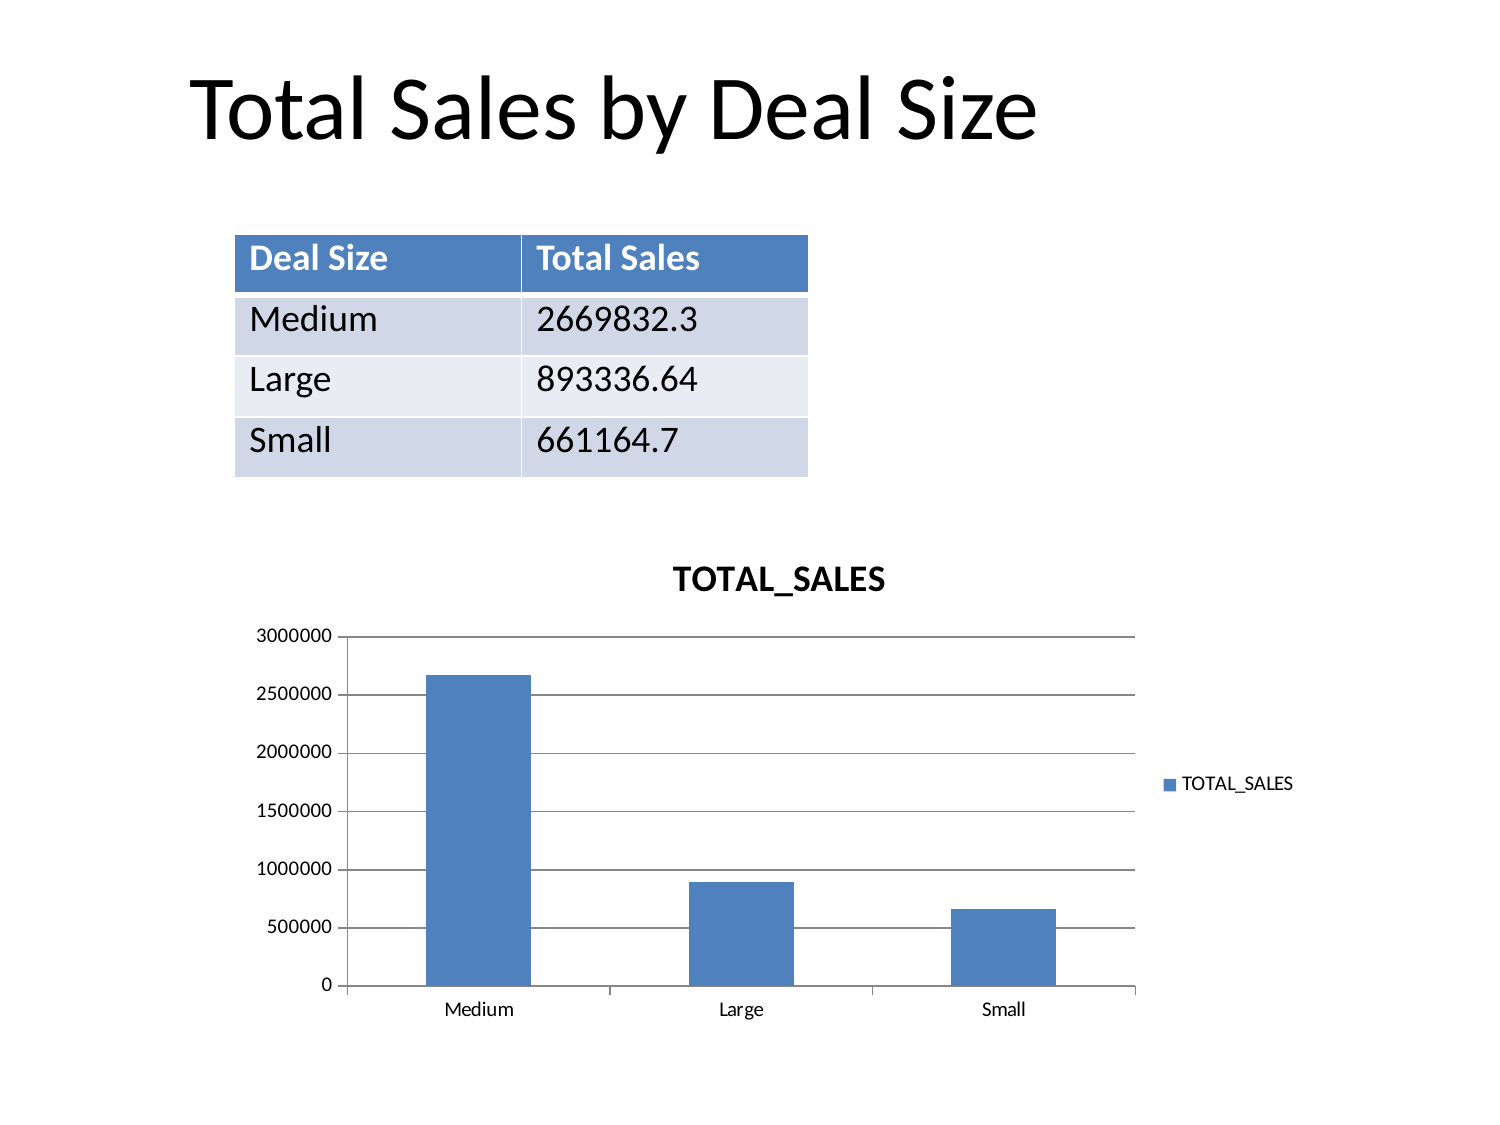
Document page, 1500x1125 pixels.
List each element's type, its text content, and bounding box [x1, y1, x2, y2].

title Total Sales by Deal Size [0, 23, 1231, 183]
table_cell 2669832.3 [522, 298, 808, 355]
table_cell 893336.64 [522, 357, 808, 416]
table_header Total Sales [522, 235, 808, 292]
table_cell Large [235, 357, 521, 416]
table_cell Medium [235, 298, 521, 355]
chart [234, 538, 1313, 1032]
table_cell Small [235, 418, 521, 477]
table_header Deal Size [235, 235, 521, 292]
table_cell 661164.7 [522, 418, 808, 477]
